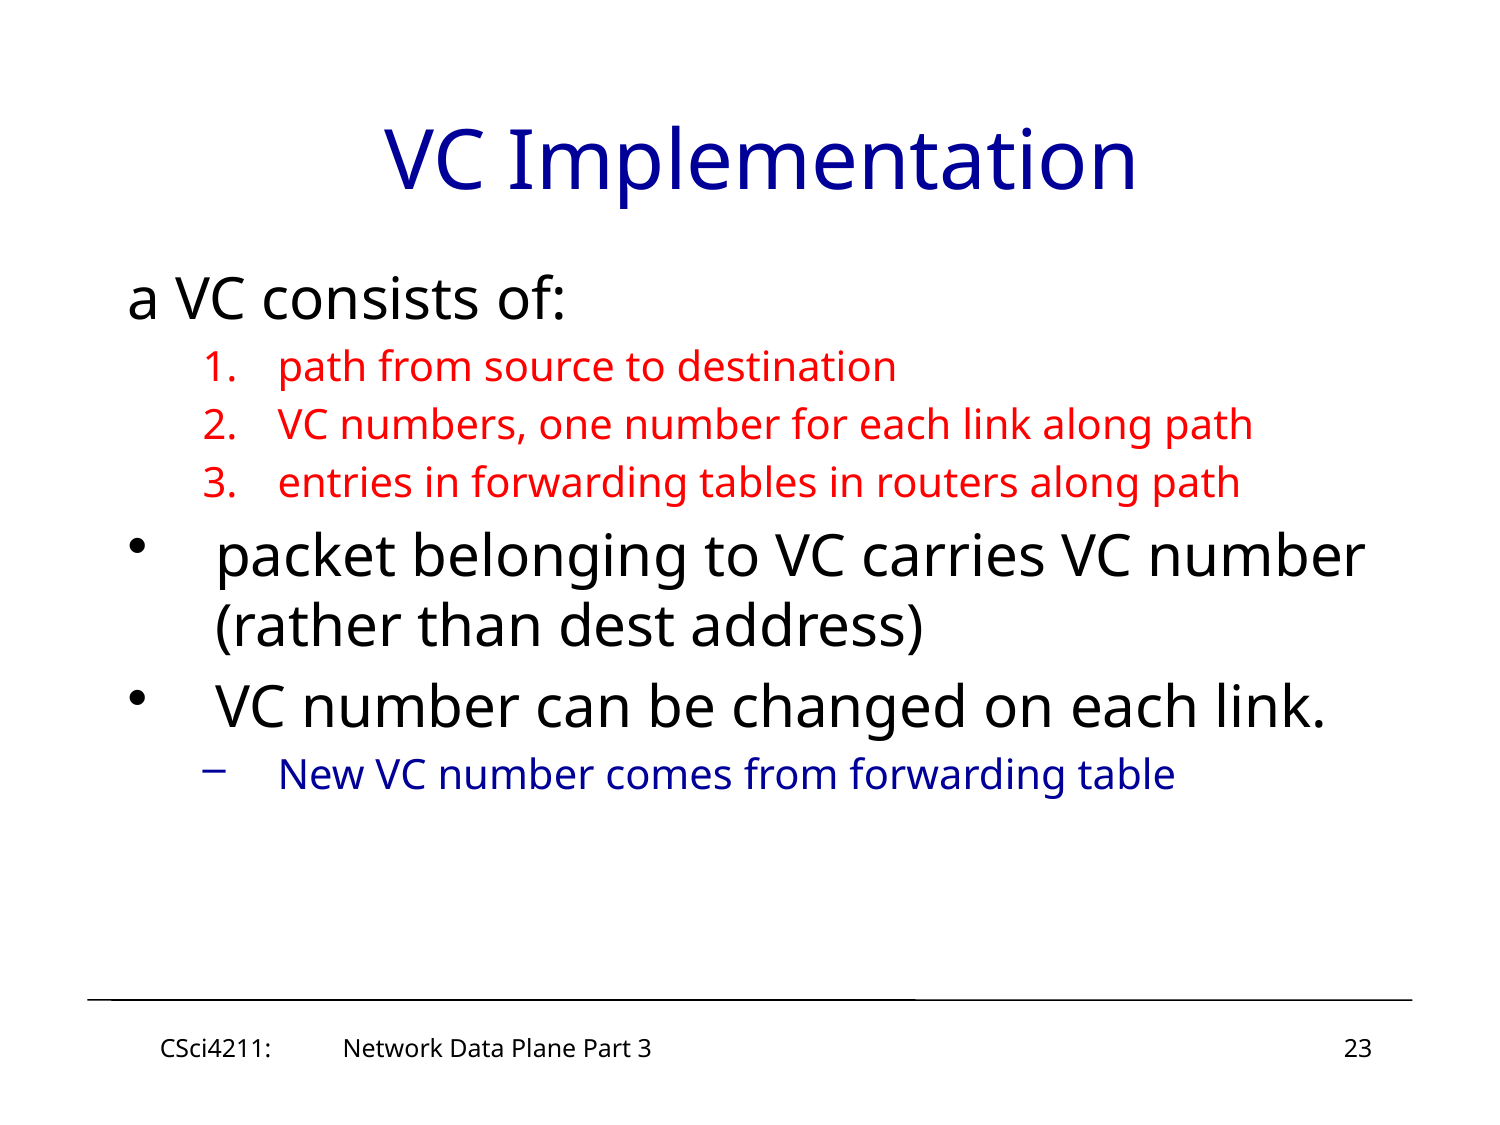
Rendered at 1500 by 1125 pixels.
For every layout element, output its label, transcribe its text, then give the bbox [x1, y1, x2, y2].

slide_number 23 [1074, 1025, 1388, 1100]
title VC Implementation [125, 62, 1400, 250]
footer CSci4211: Network Data Plane Part 3 [112, 1025, 700, 1075]
list a VC consists of: path from source to destination VC numbers, one number for each link along path entries in forwarding tables in routers along path packet belonging to VC carries VC number (rather than dest address) VC number can be changed on each link. New VC number comes from forwarding table [112, 253, 1388, 929]
